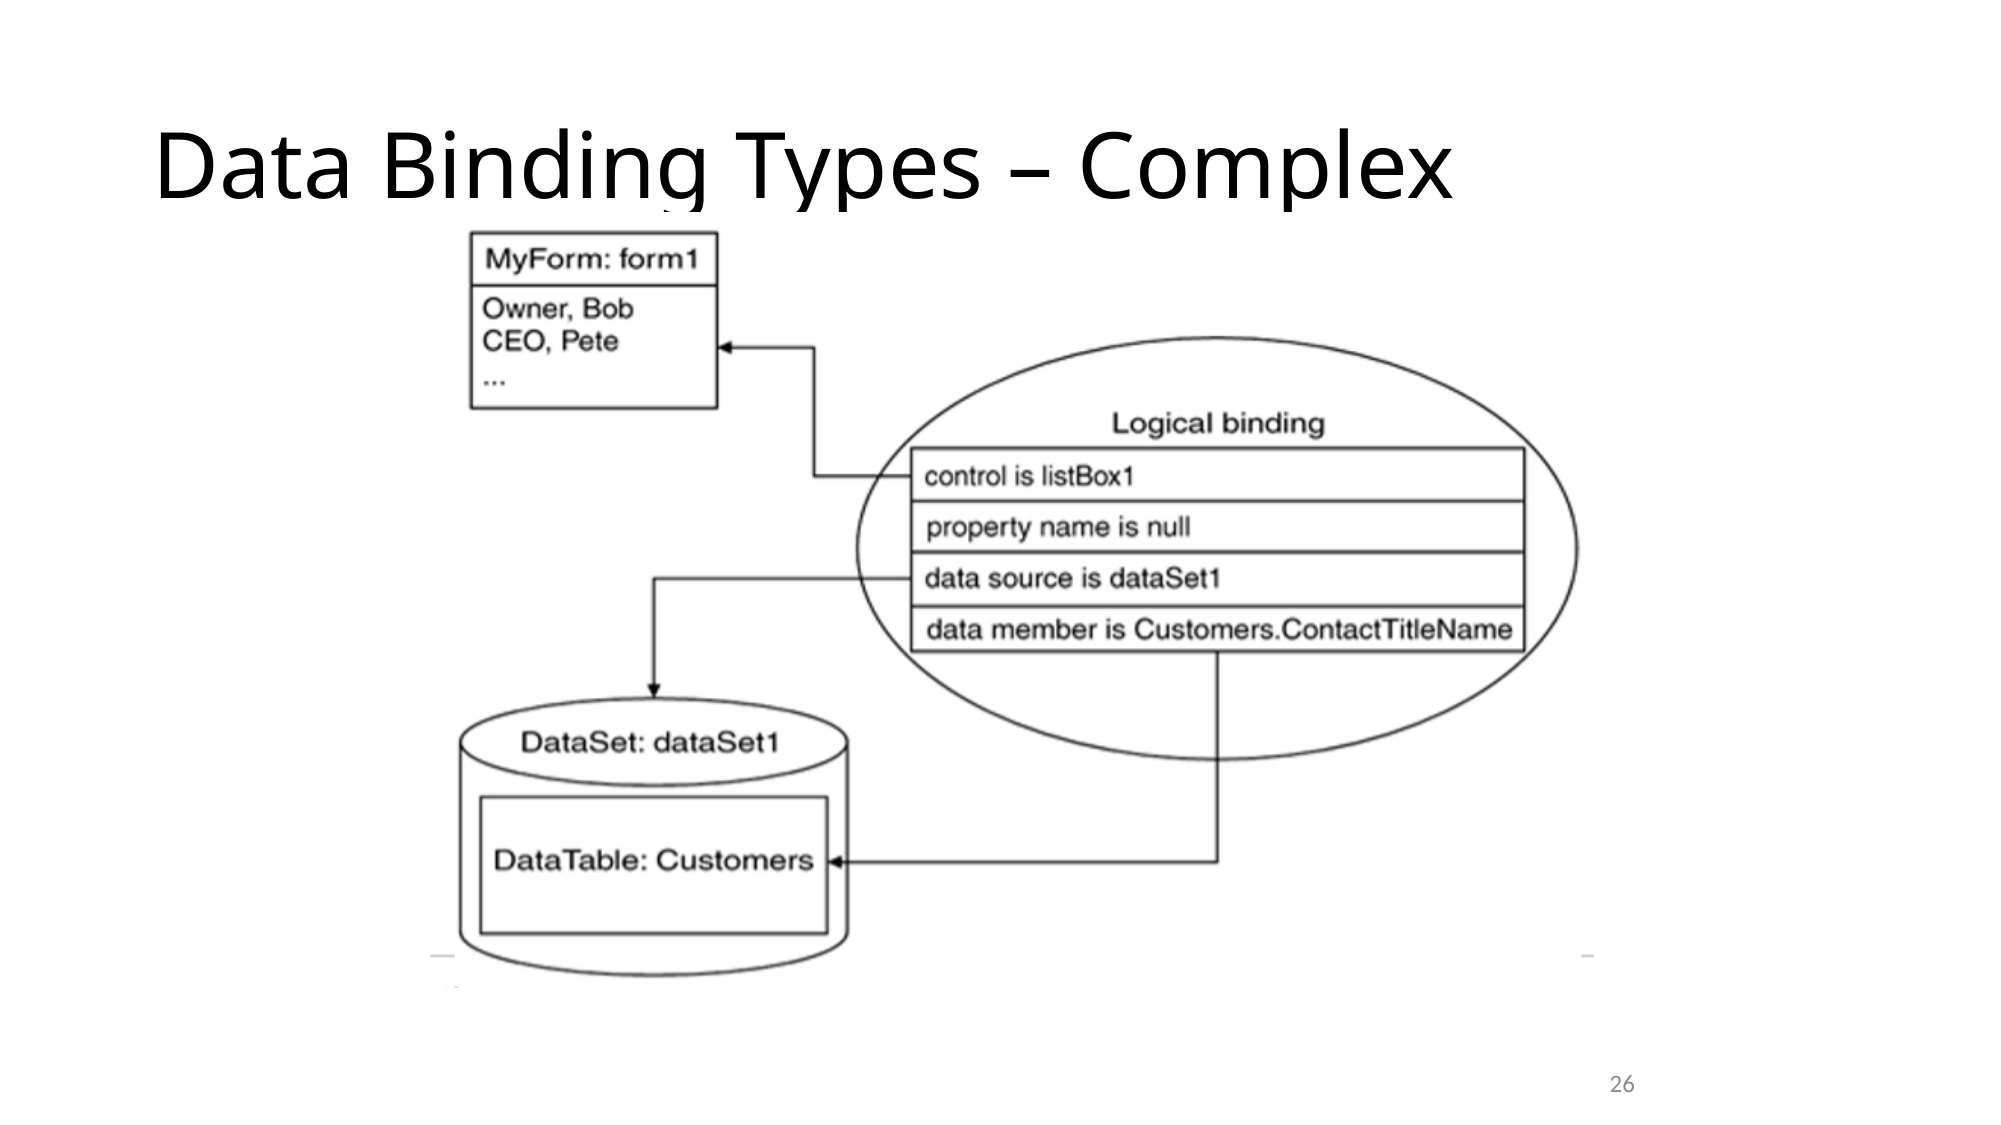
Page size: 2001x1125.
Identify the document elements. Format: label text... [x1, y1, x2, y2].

title Data Binding Types – Complex [137, 59, 1863, 278]
slide_number 26 [1299, 1052, 1650, 1113]
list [396, 212, 1594, 988]
